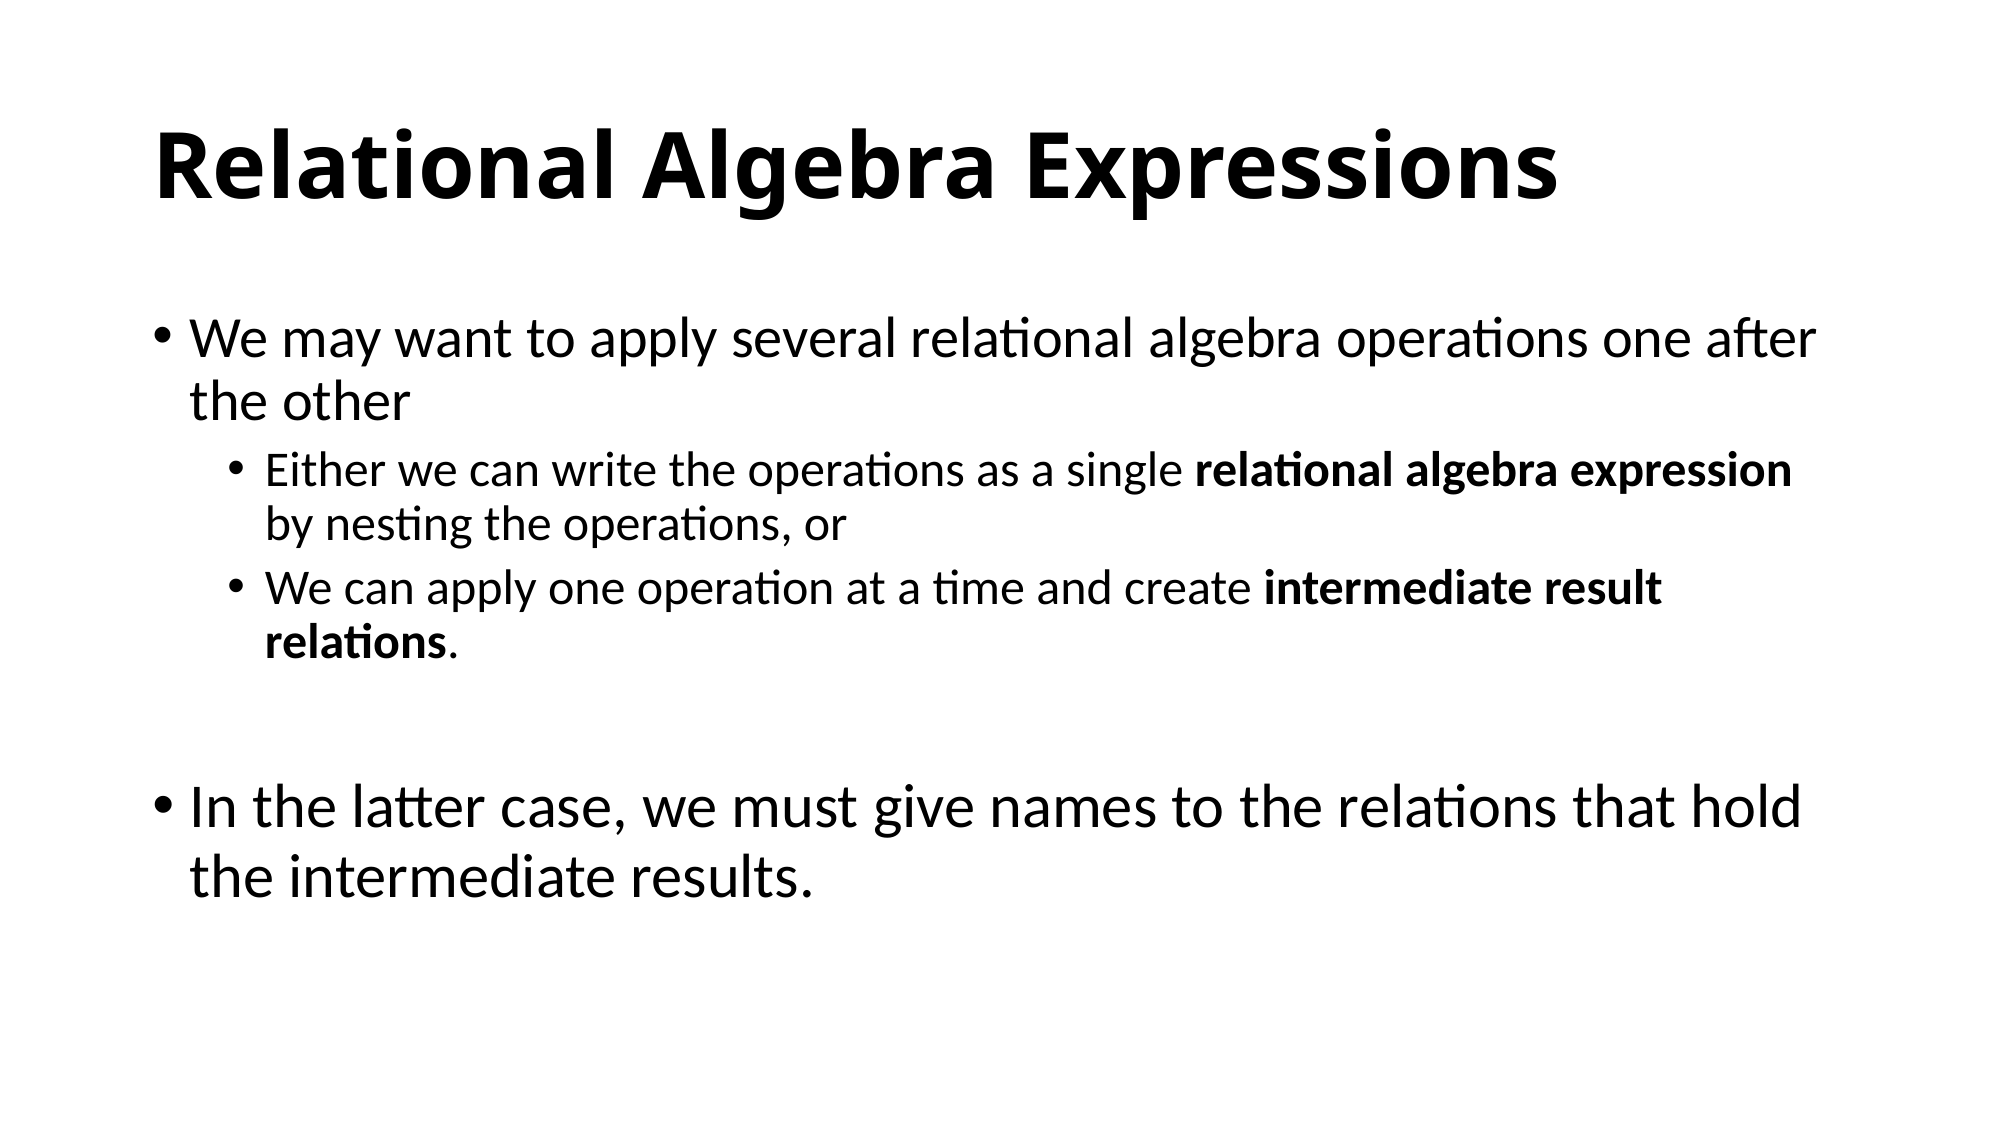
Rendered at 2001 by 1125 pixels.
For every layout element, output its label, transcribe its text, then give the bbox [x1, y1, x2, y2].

list We may want to apply several relational algebra operations one after the other Either we can write the operations as a single relational algebra expression by nesting the operations, or We can apply one operation at a time and create intermediate result relations. In the latter case, we must give names to the relations that hold the intermediate results. [137, 299, 1863, 1014]
title Relational Algebra Expressions [137, 59, 1863, 278]
